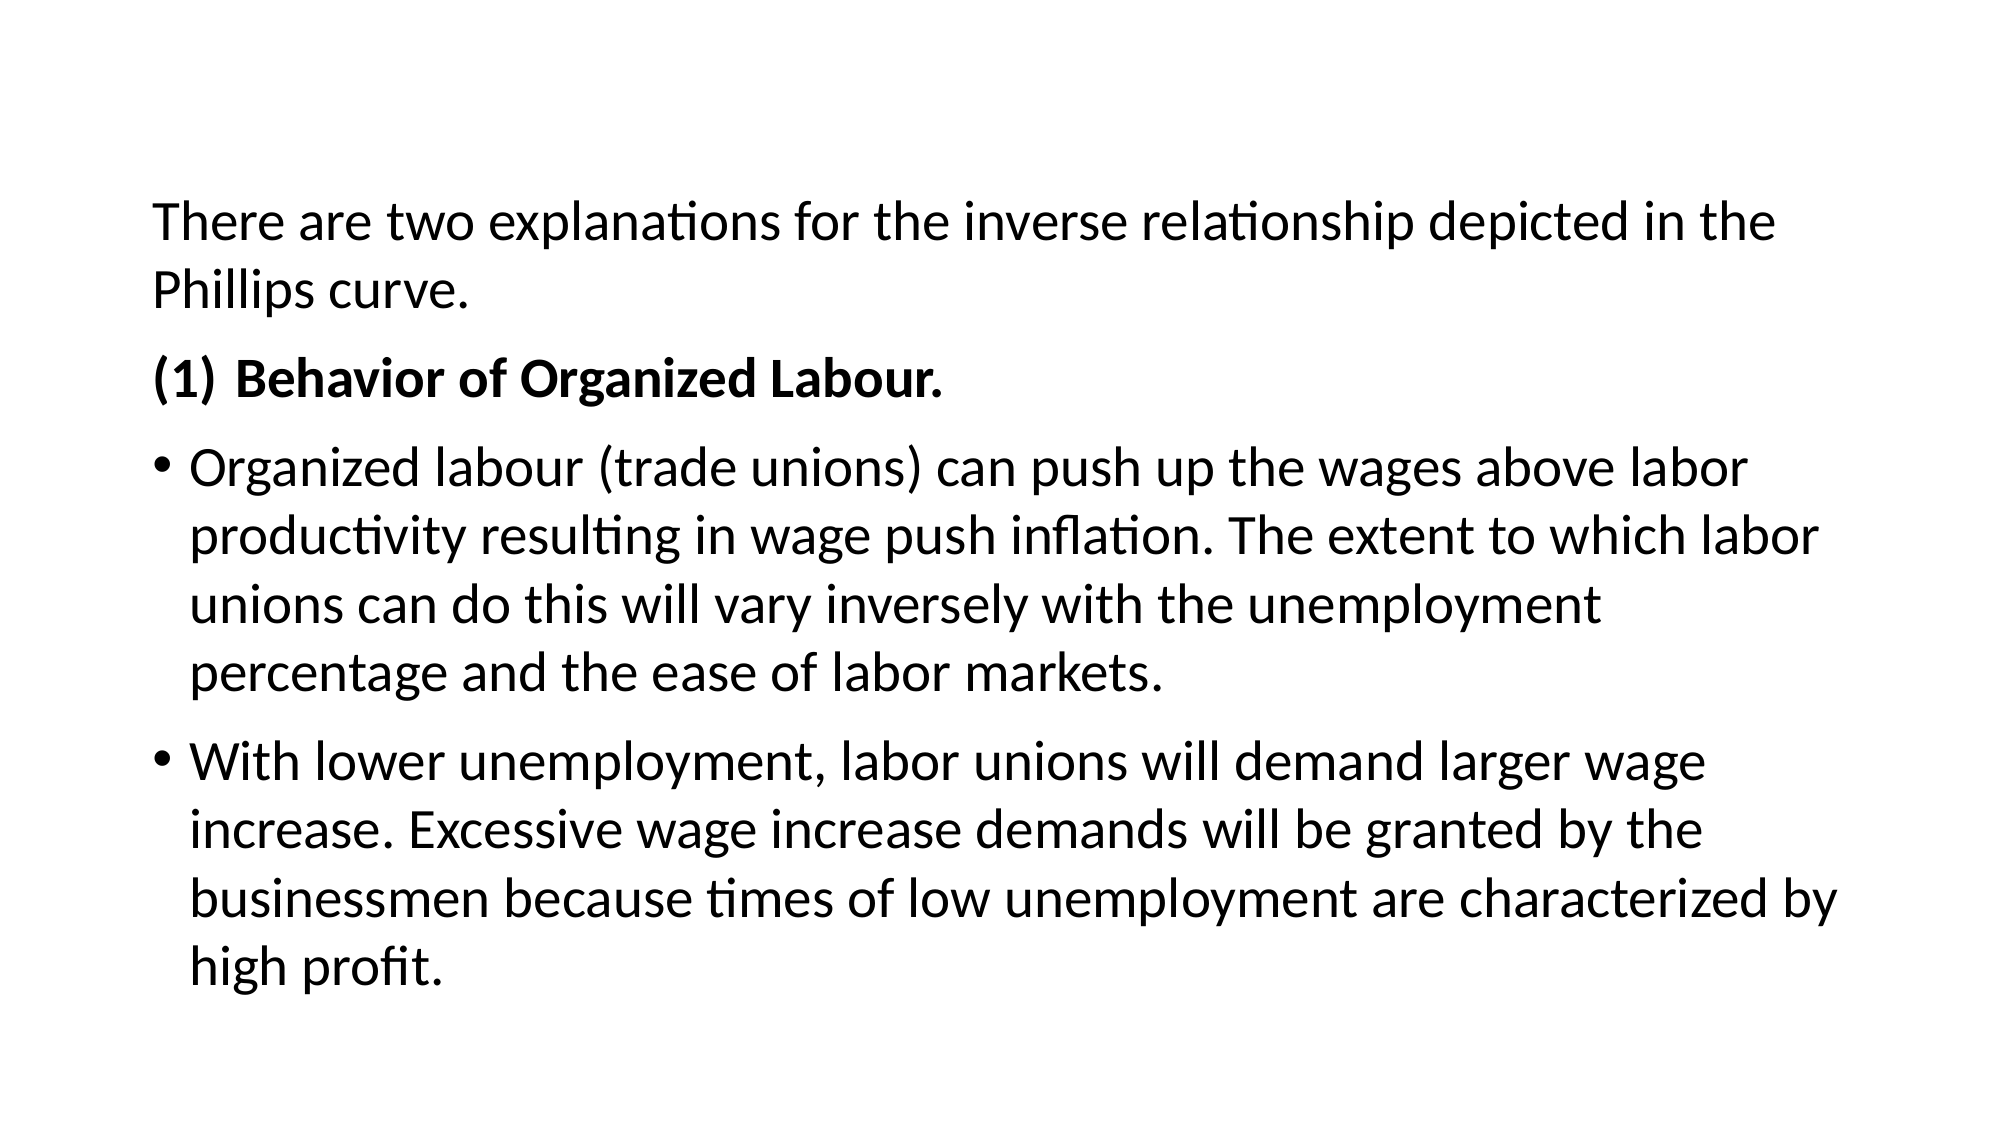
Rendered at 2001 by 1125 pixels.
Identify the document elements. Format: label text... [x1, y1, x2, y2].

list There are two explanations for the inverse relationship depicted in the Phillips curve. Behavior of Organized Labour. Organized labour (trade unions) can push up the wages above labor productivity resulting in wage push inflation. The extent to which labor unions can do this will vary inversely with the unemployment percentage and the ease of labor markets. With lower unemployment, labor unions will demand larger wage increase. Excessive wage increase demands will be granted by the businessmen because times of low unemployment are characterized by high profit. [137, 86, 1863, 1014]
